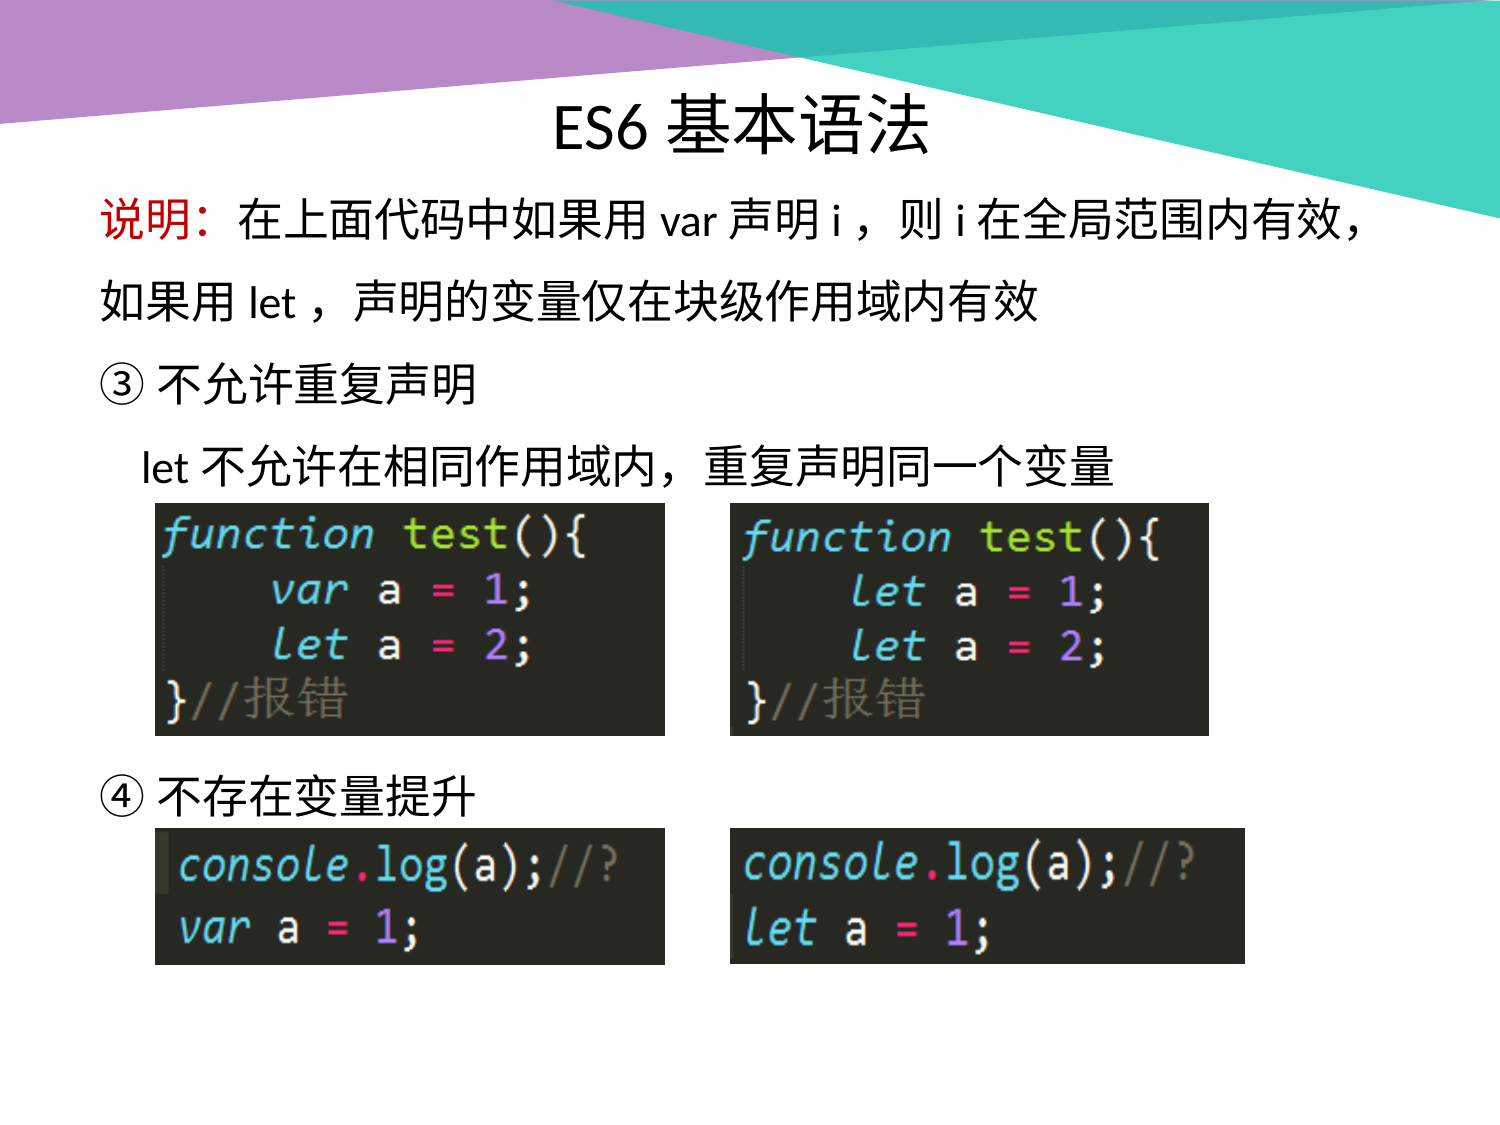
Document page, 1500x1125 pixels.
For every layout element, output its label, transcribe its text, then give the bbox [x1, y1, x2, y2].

picture [730, 827, 1246, 965]
picture [155, 827, 665, 965]
text_box ES6基本语法 说明：在上面代码中如果用var声明i，则i在全局范围内有效，如果用let，声明的变量仅在块级作用域内有效 ③不允许重复声明 let不允许在相同作用域内，重复声明同一个变量 ④不存在变量提升 [85, 35, 1415, 899]
picture [155, 502, 665, 736]
picture [730, 502, 1209, 736]
